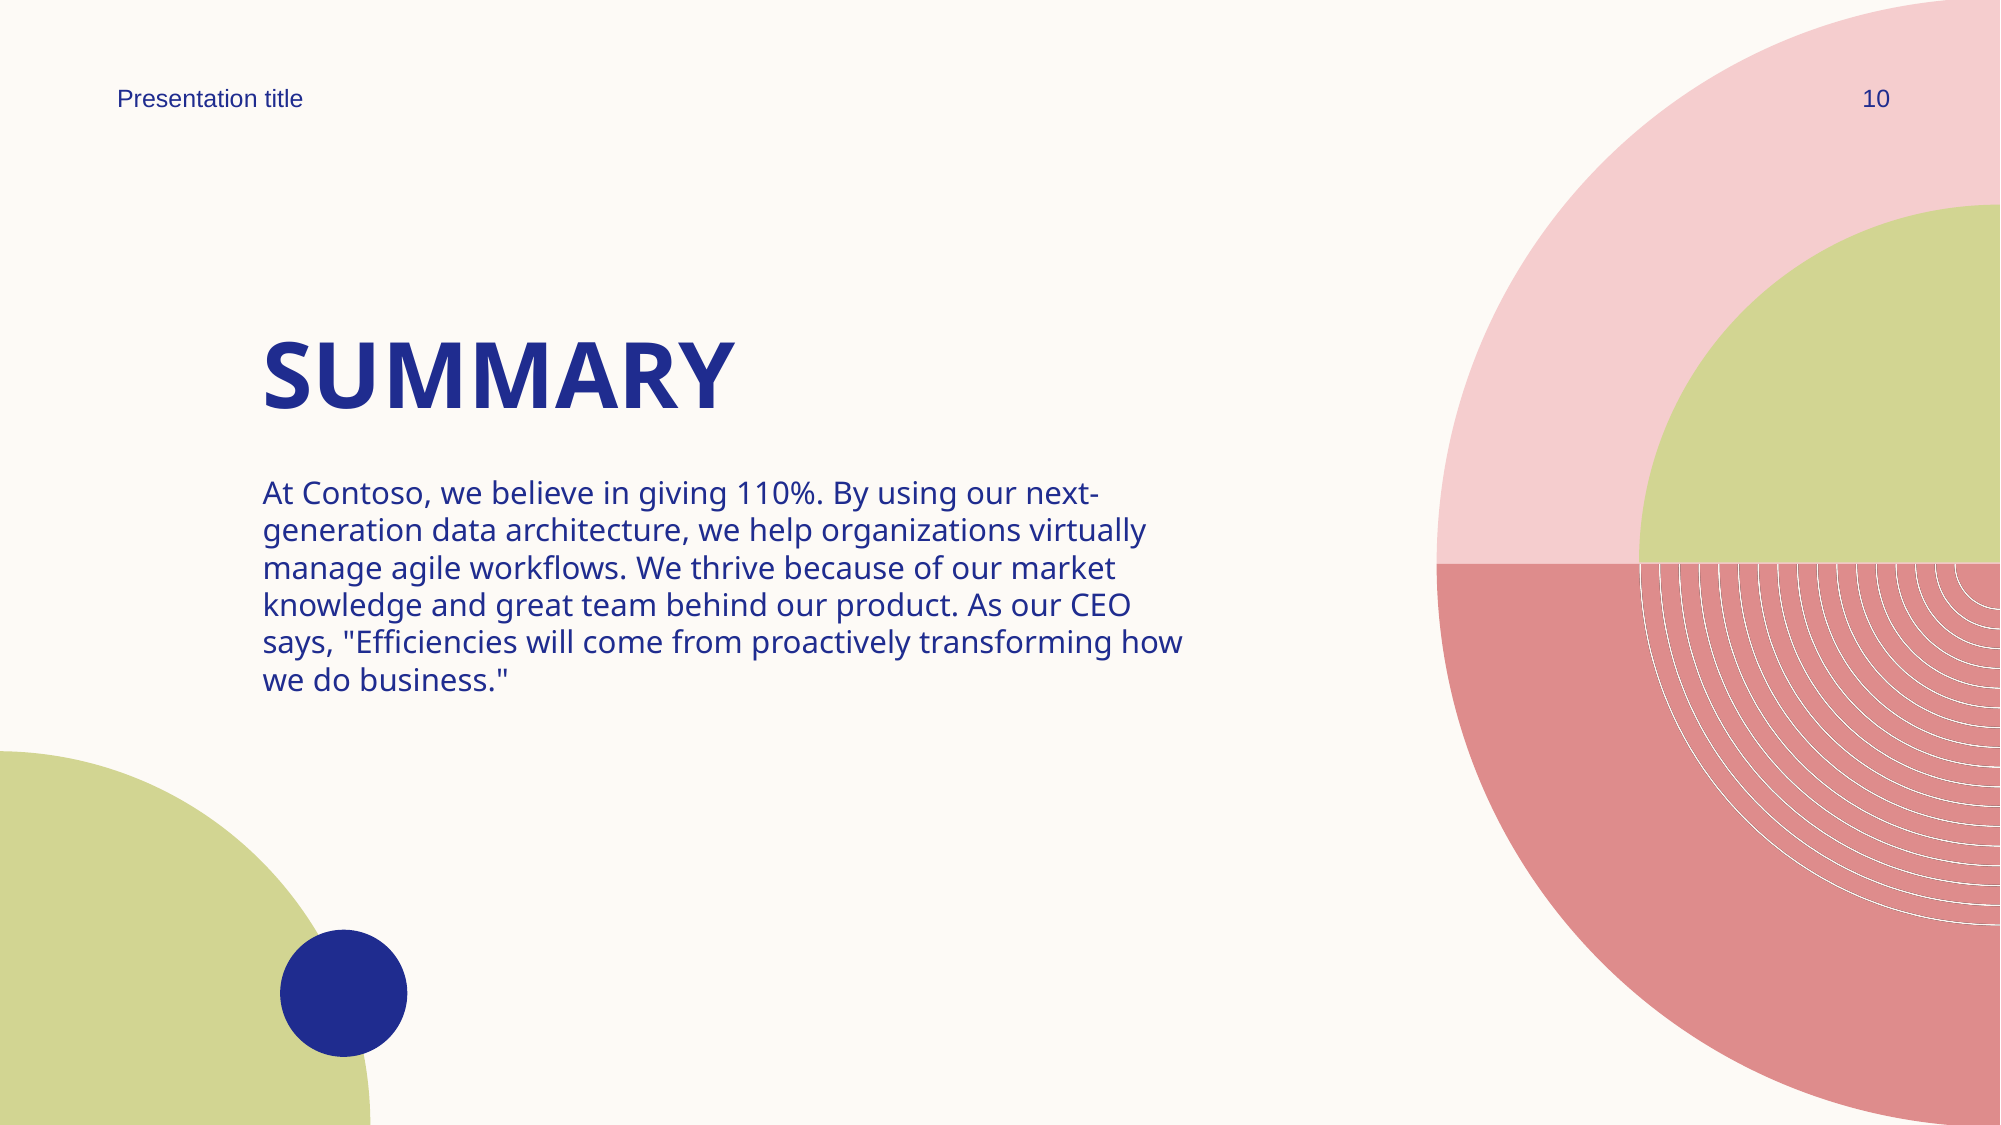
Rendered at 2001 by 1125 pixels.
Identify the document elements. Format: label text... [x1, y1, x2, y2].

list At Contoso, we believe in giving 110%. By using our next-generation data architecture, we help organizations virtually manage agile workflows. We thrive because of our market knowledge and great team behind our product. As our CEO says, "Efficiencies will come from proactively transforming how we do business." [247, 465, 1212, 909]
picture [1639, 564, 2000, 926]
title SUMMARY [247, 308, 1358, 435]
footer Presentation title [101, 75, 627, 120]
slide_number 10 [1795, 75, 1958, 120]
